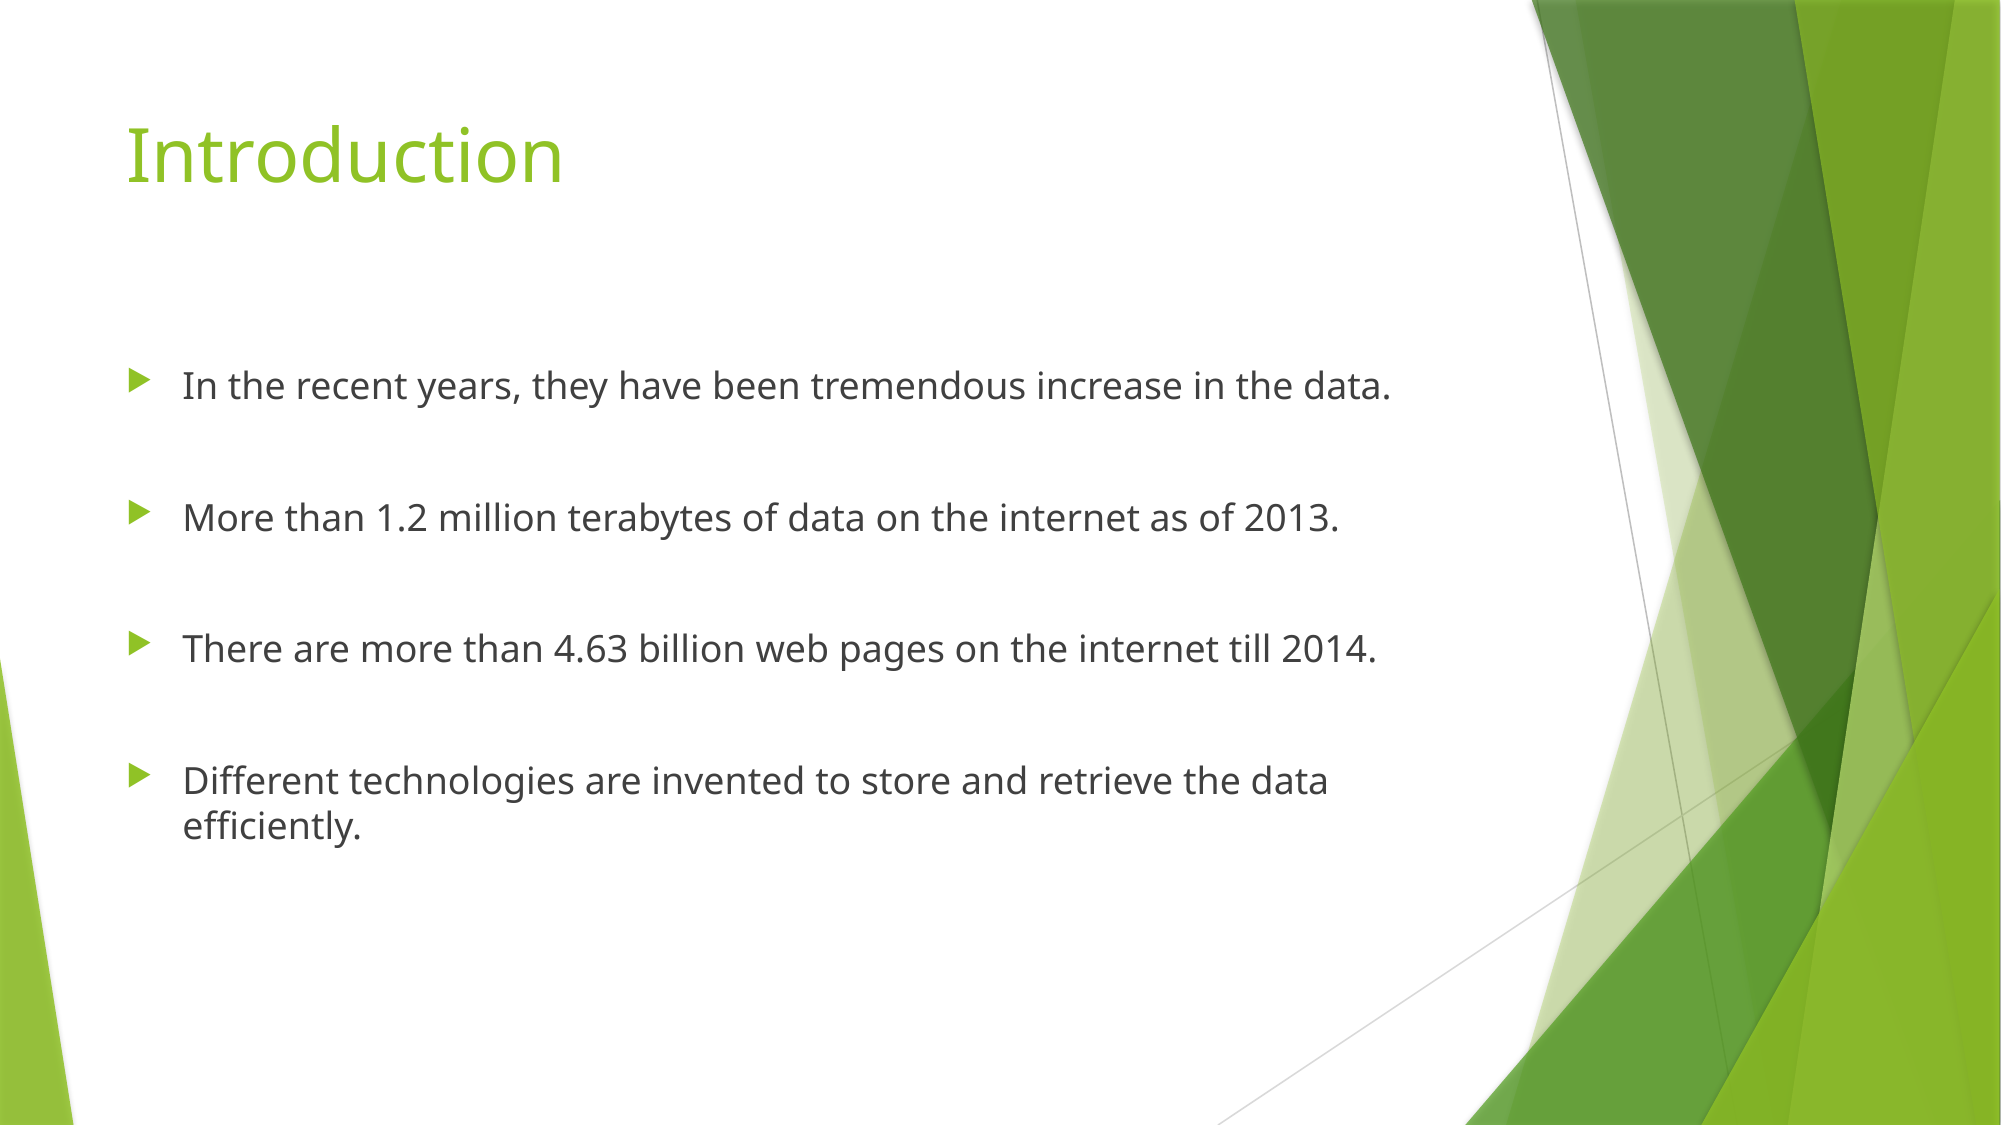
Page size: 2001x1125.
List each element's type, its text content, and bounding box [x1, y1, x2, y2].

list In the recent years, they have been tremendous increase in the data. More than 1.2 million terabytes of data on the internet as of 2013. There are more than 4.63 billion web pages on the internet till 2014. Different technologies are invented to store and retrieve the data efficiently. [111, 354, 1522, 992]
title Introduction [111, 99, 1522, 317]
